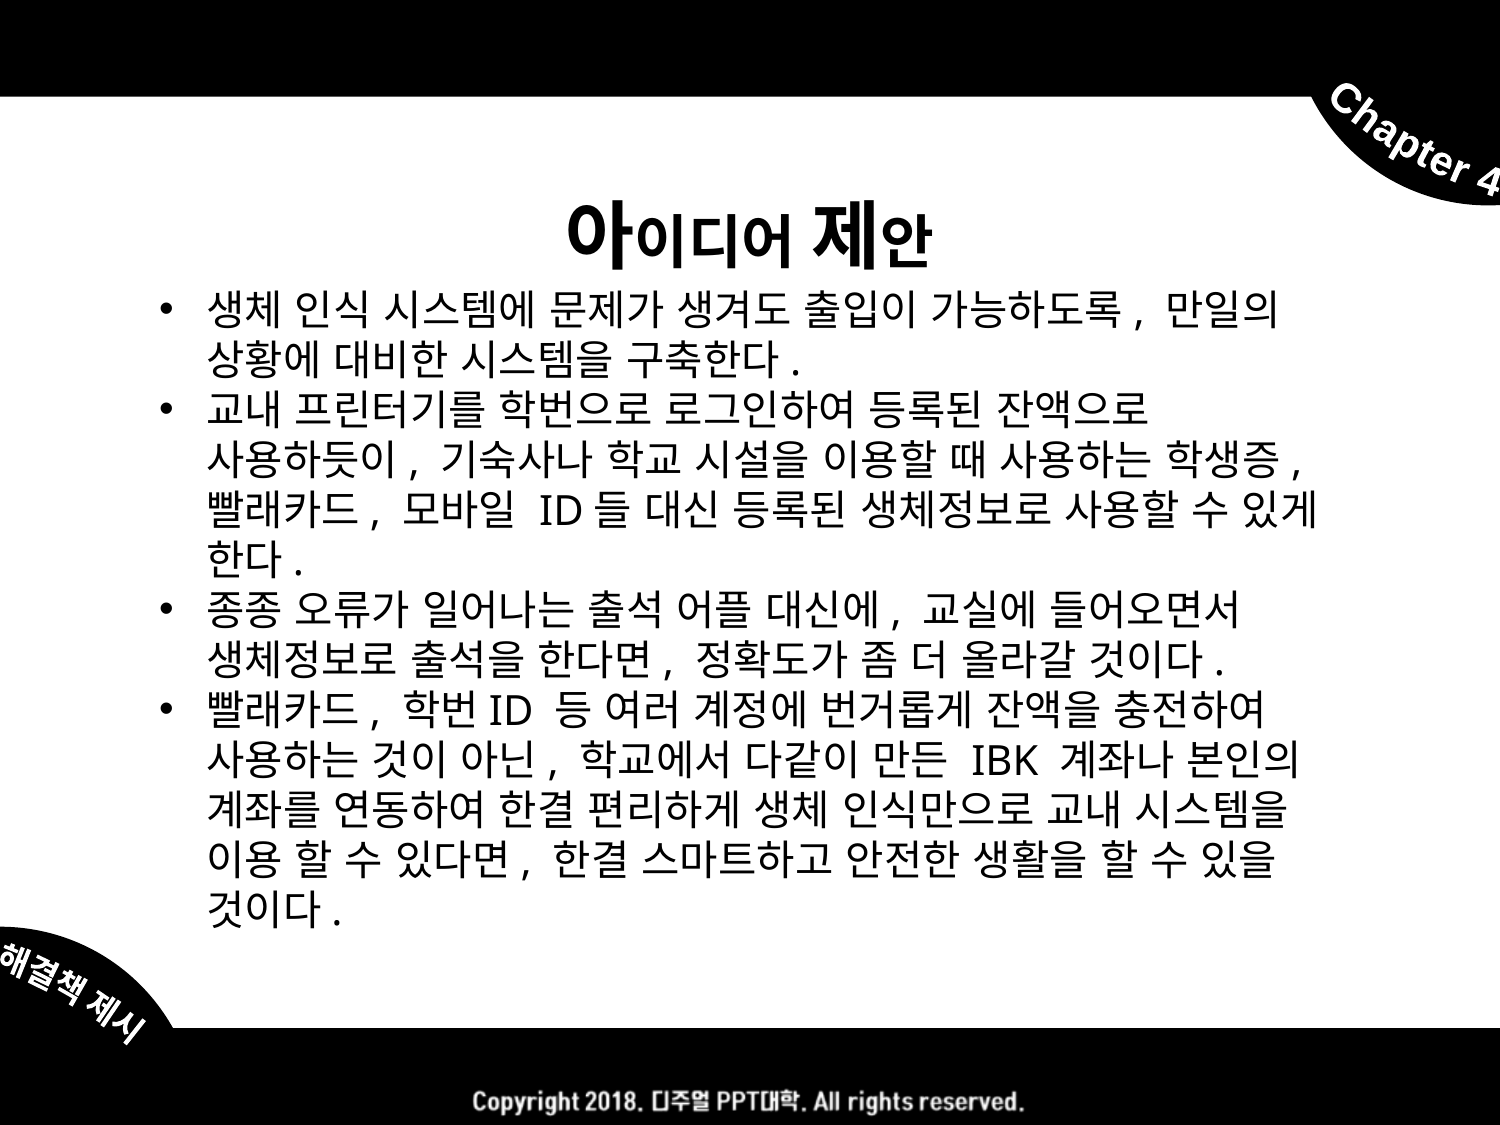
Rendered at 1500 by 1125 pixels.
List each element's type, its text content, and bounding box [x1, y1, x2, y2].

text_box 생체 인식 시스템에 문제가 생겨도 출입이 가능하도록, 만일의 상황에 대비한 시스템을 구축한다. 교내 프린터기를 학번으로 로그인하여 등록된 잔액으로 사용하듯이, 기숙사나 학교 시설을 이용할 때 사용하는 학생증, 빨래카드, 모바일 ID들 대신 등록된 생체정보로 사용할 수 있게 한다. 종종 오류가 일어나는 출석 어플 대신에, 교실에 들어오면서 생체정보로 출석을 한다면, 정확도가 좀 더 올라갈 것이다. 빨래카드, 학번ID 등 여러 계정에 번거롭게 잔액을 충전하여 사용하는 것이 아닌, 학교에서 다같이 만든 IBK 계좌나 본인의 계좌를 연동하여 한결 편리하게 생체 인식만으로 교내 시스템을 이용 할 수 있다면, 한결 스마트하고 안전한 생활을 할 수 있을 것이다. [143, 338, 1340, 969]
picture [453, 1079, 1046, 1125]
text_box 아이디어 제안 [166, 168, 1334, 298]
